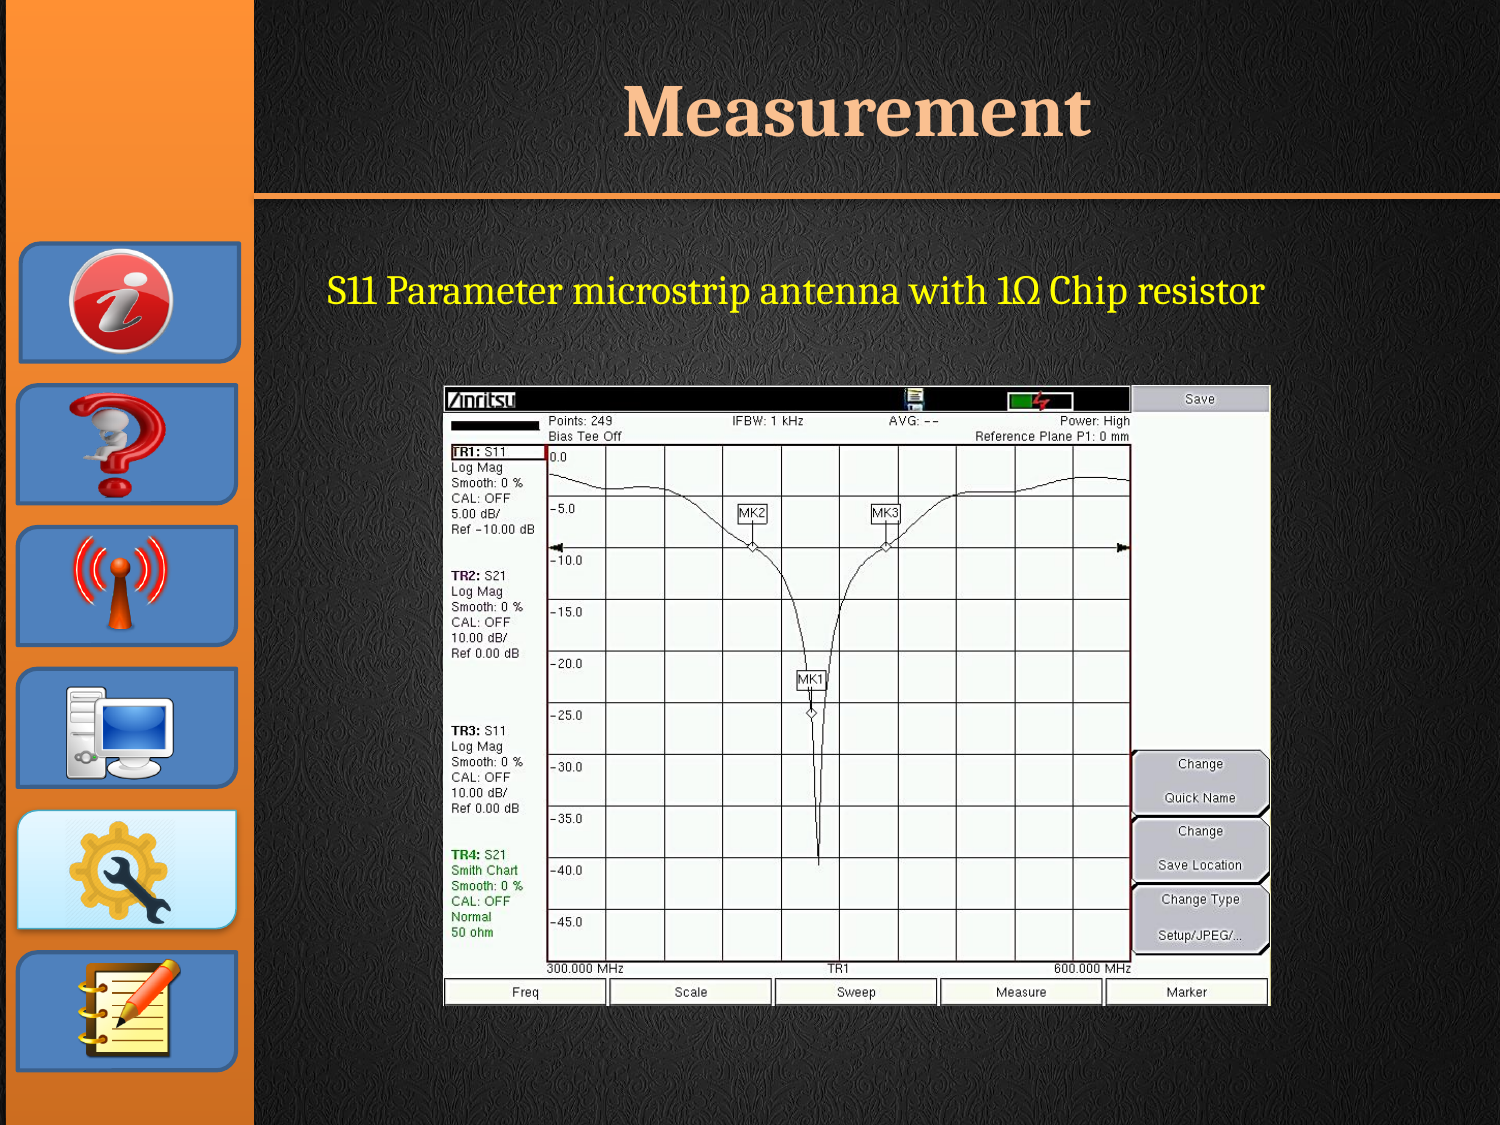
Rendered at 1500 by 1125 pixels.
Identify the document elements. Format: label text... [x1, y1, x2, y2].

picture [64, 817, 176, 929]
text_box [15, 383, 53, 506]
text_box [18, 241, 43, 364]
text_box [15, 666, 239, 789]
text_box [15, 524, 239, 648]
text_box [15, 950, 239, 1073]
picture [255, 0, 1500, 193]
text_box [183, 383, 239, 506]
picture [255, 199, 1500, 1125]
picture [48, 231, 191, 374]
text_box [196, 241, 242, 364]
text_box Measurement [607, 54, 1107, 160]
picture [69, 531, 172, 634]
picture [64, 676, 175, 788]
picture [52, 385, 183, 504]
picture [78, 956, 182, 1059]
text_box [16, 809, 237, 930]
text_box [5, 0, 255, 1125]
picture [0, 0, 5, 1125]
text_box S11 Parameter microstrip antenna with 1Ω Chip resistor [312, 255, 1471, 321]
